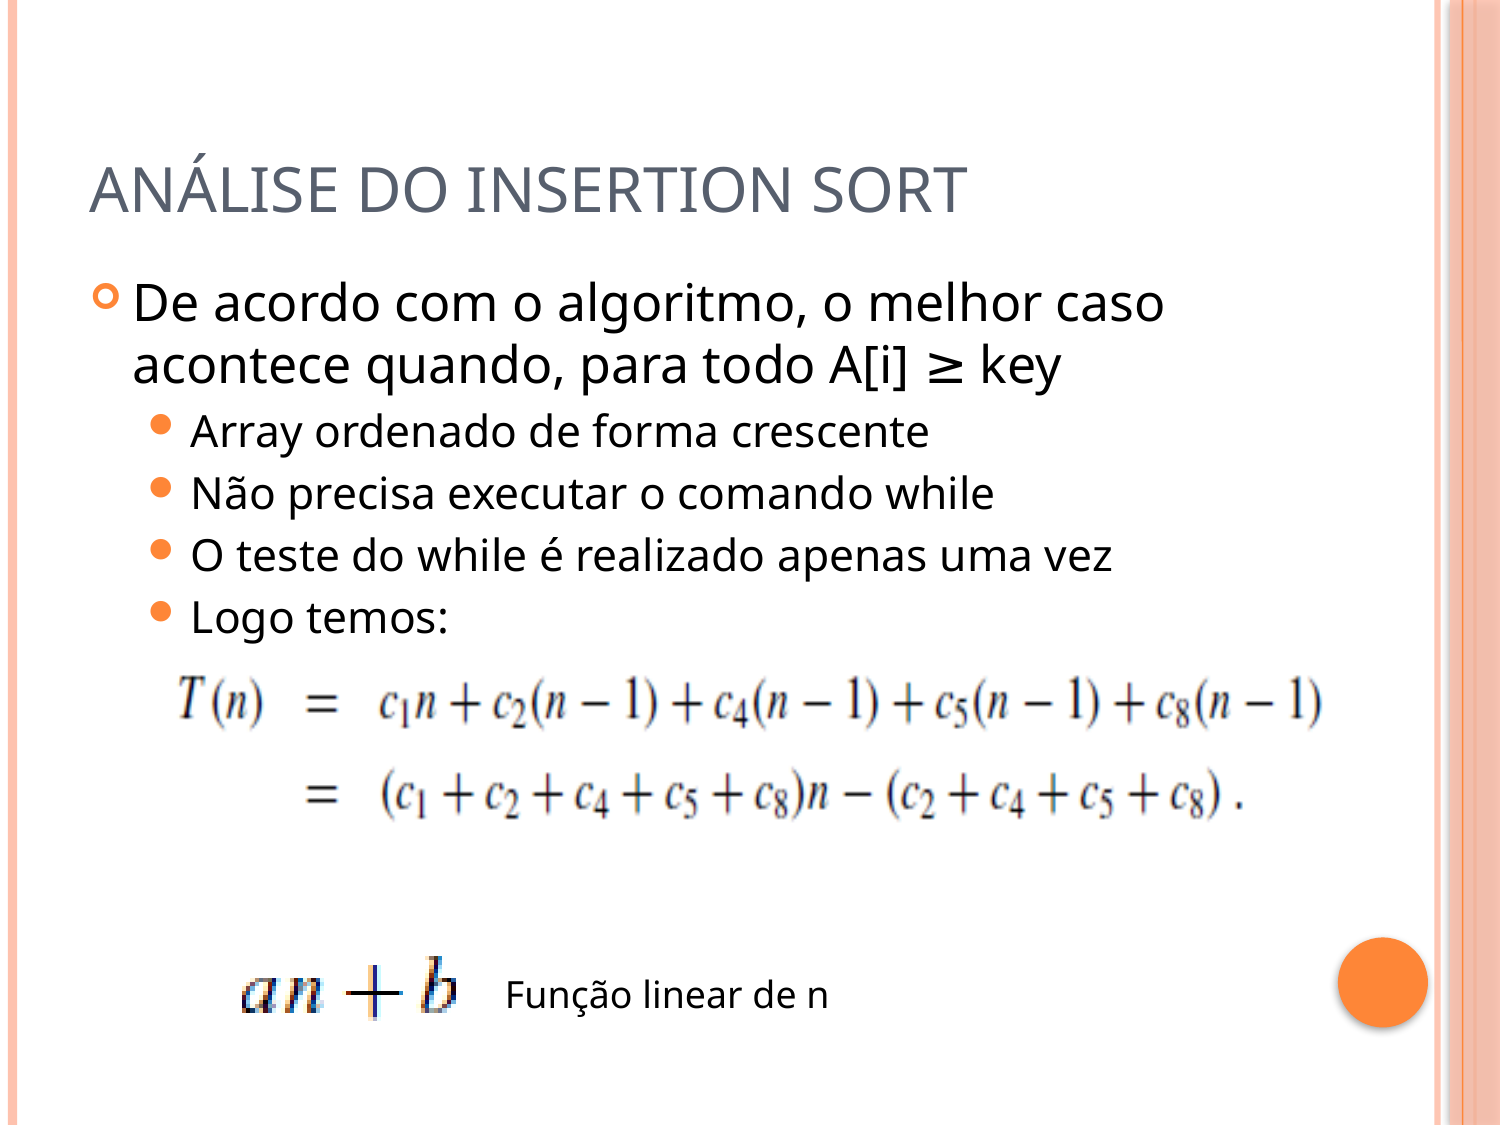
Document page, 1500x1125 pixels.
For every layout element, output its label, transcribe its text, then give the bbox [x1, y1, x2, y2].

title Análise do Insertion Sort [75, 45, 1300, 233]
text_box Função linear de n [490, 964, 1176, 1024]
picture [170, 644, 1342, 840]
picture [241, 951, 456, 1036]
list De acordo com o algoritmo, o melhor caso acontece quando, para todo A[i] ≥ key Array ordenado de forma crescente Não precisa executar o comando while O teste do while é realizado apenas uma vez Logo temos: [75, 262, 1300, 657]
